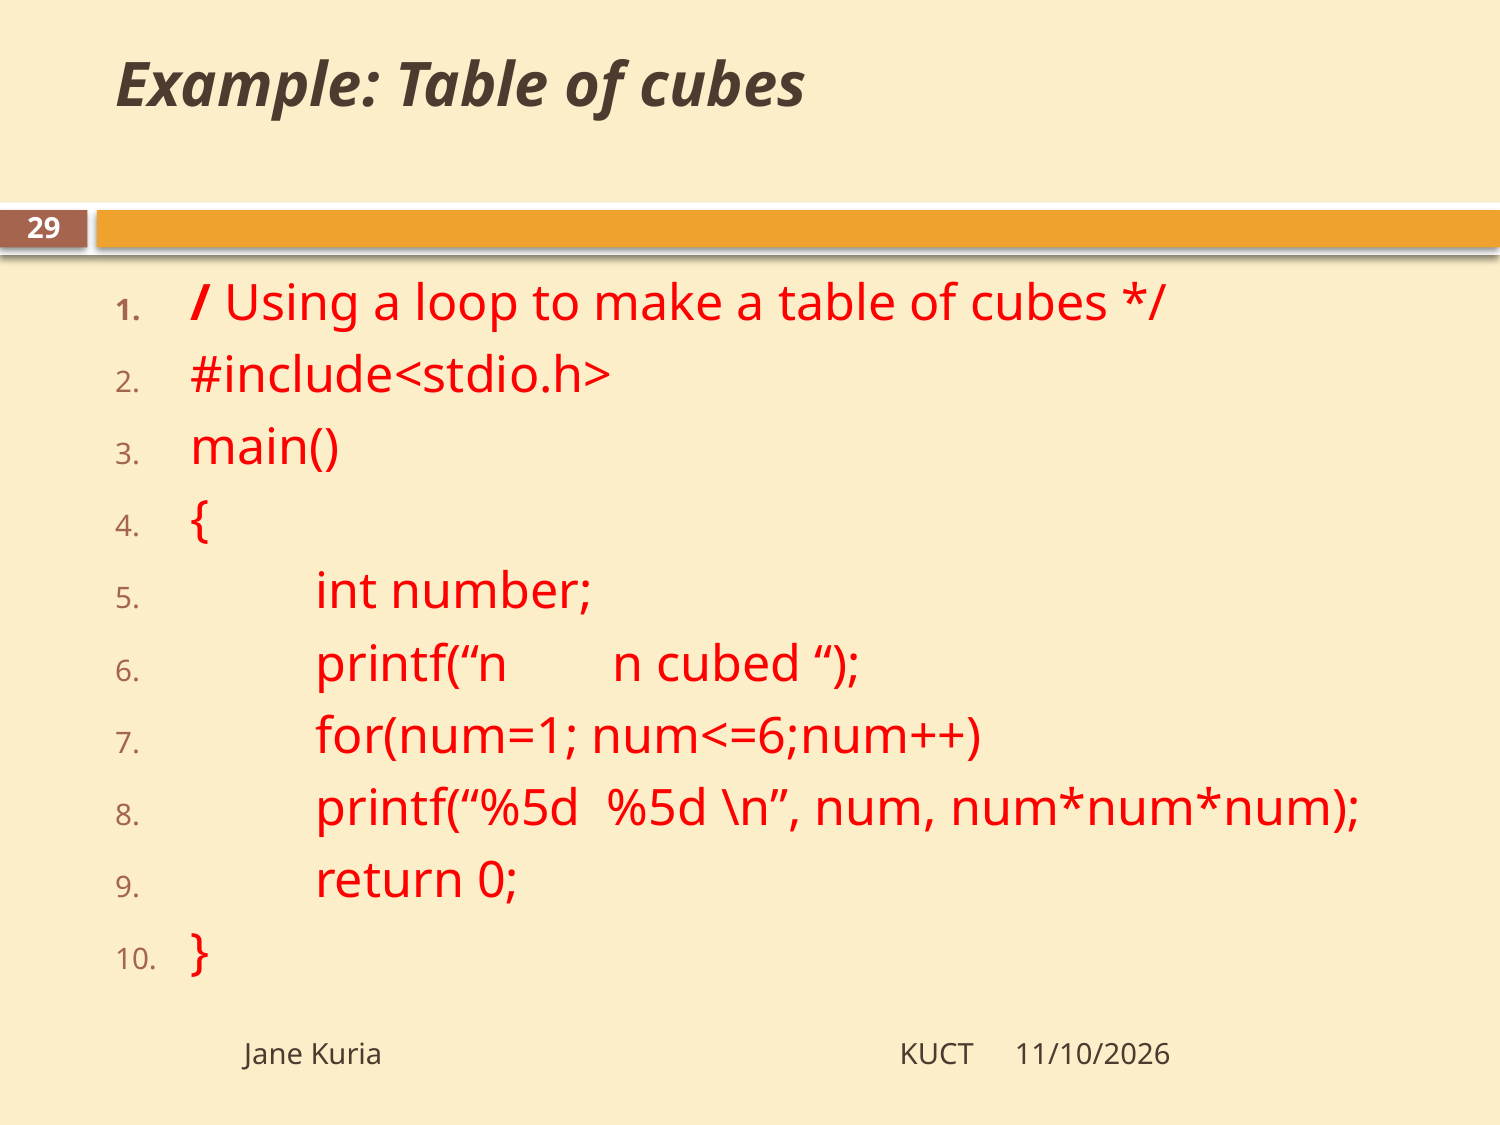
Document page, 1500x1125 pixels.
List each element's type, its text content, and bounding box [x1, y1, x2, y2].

slide_number 29 [0, 208, 88, 249]
footer Jane Kuria KUCT [99, 1024, 990, 1085]
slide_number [999, 1025, 1438, 1085]
list / Using a loop to make a table of cubes */ #include<stdio.h> main() { int number; printf(“n n cubed “); for(num=1; num<=6;num++) printf(“%5d %5d \n”, num, num*num*num); return 0; } [100, 262, 1438, 1000]
title Example: Table of cubes [100, 37, 1438, 200]
